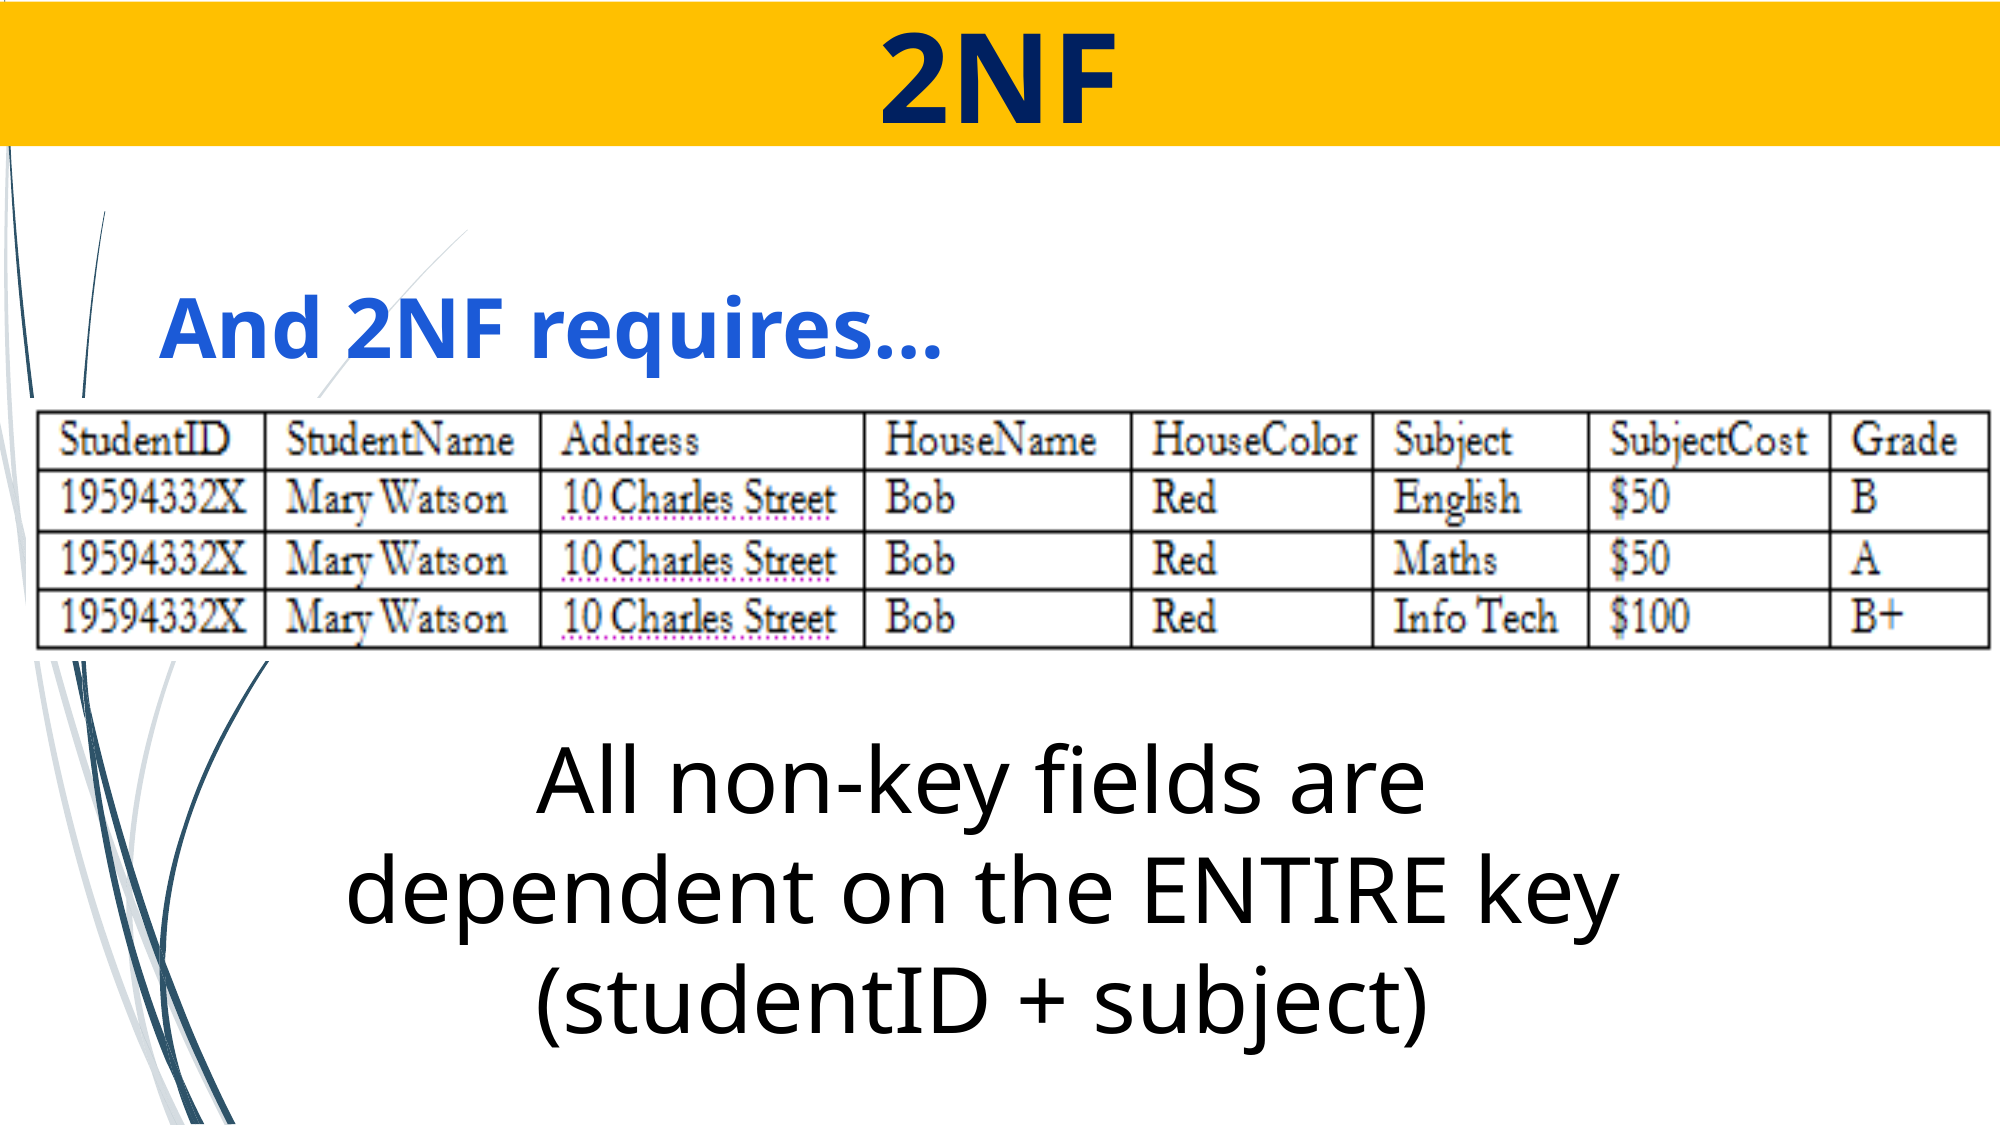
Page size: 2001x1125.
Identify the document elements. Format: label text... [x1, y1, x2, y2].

text_box All non-key fields are dependent on the ENTIRE key (studentID + subject) [307, 702, 1658, 1071]
title And 2NF requires… [144, 267, 1495, 397]
text_box 2NF [0, 1, 2000, 147]
picture [26, 397, 2000, 661]
